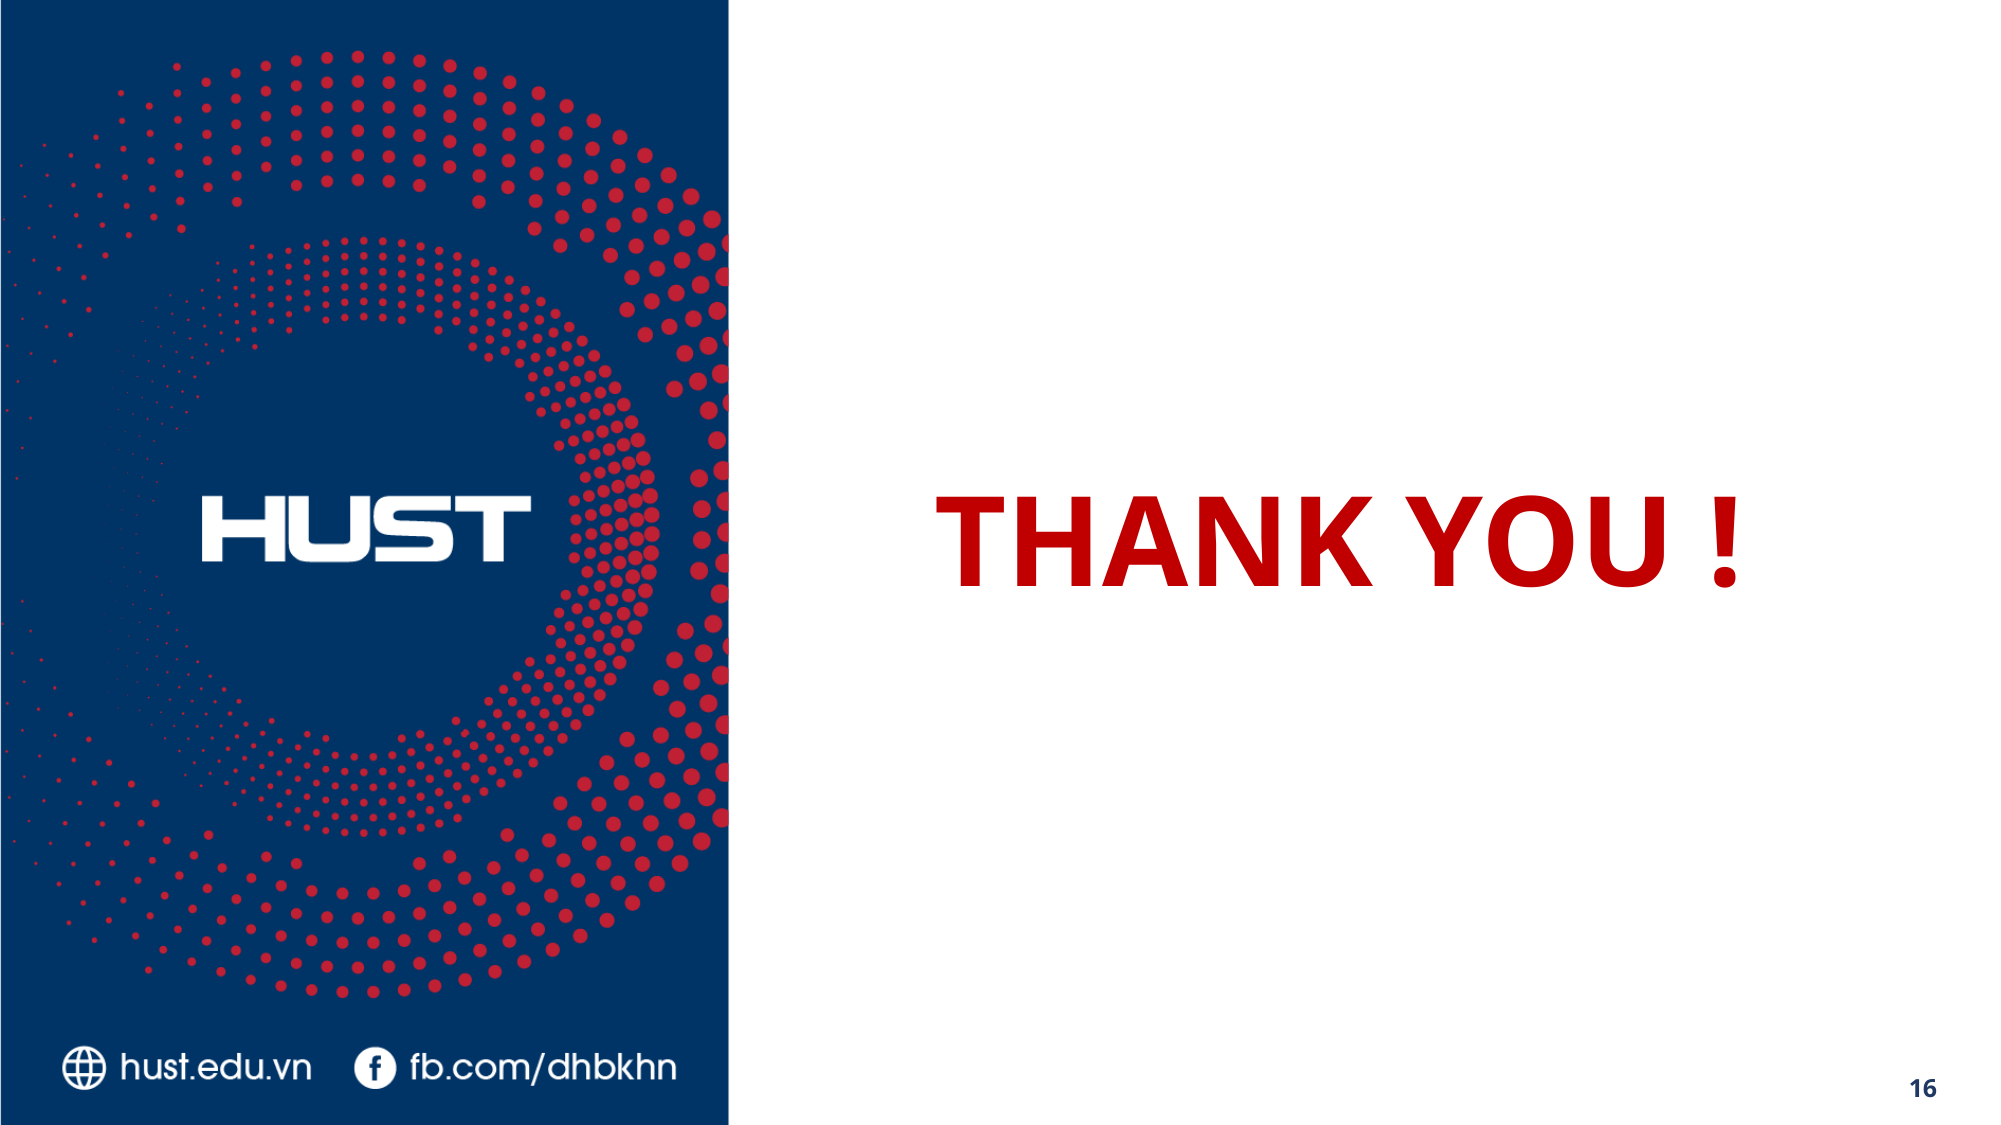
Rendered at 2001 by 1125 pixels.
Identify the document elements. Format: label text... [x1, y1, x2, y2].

text_box THANK YOU ! [919, 470, 1809, 630]
slide_number 16 [1502, 1065, 1953, 1125]
picture [0, 0, 2001, 1125]
